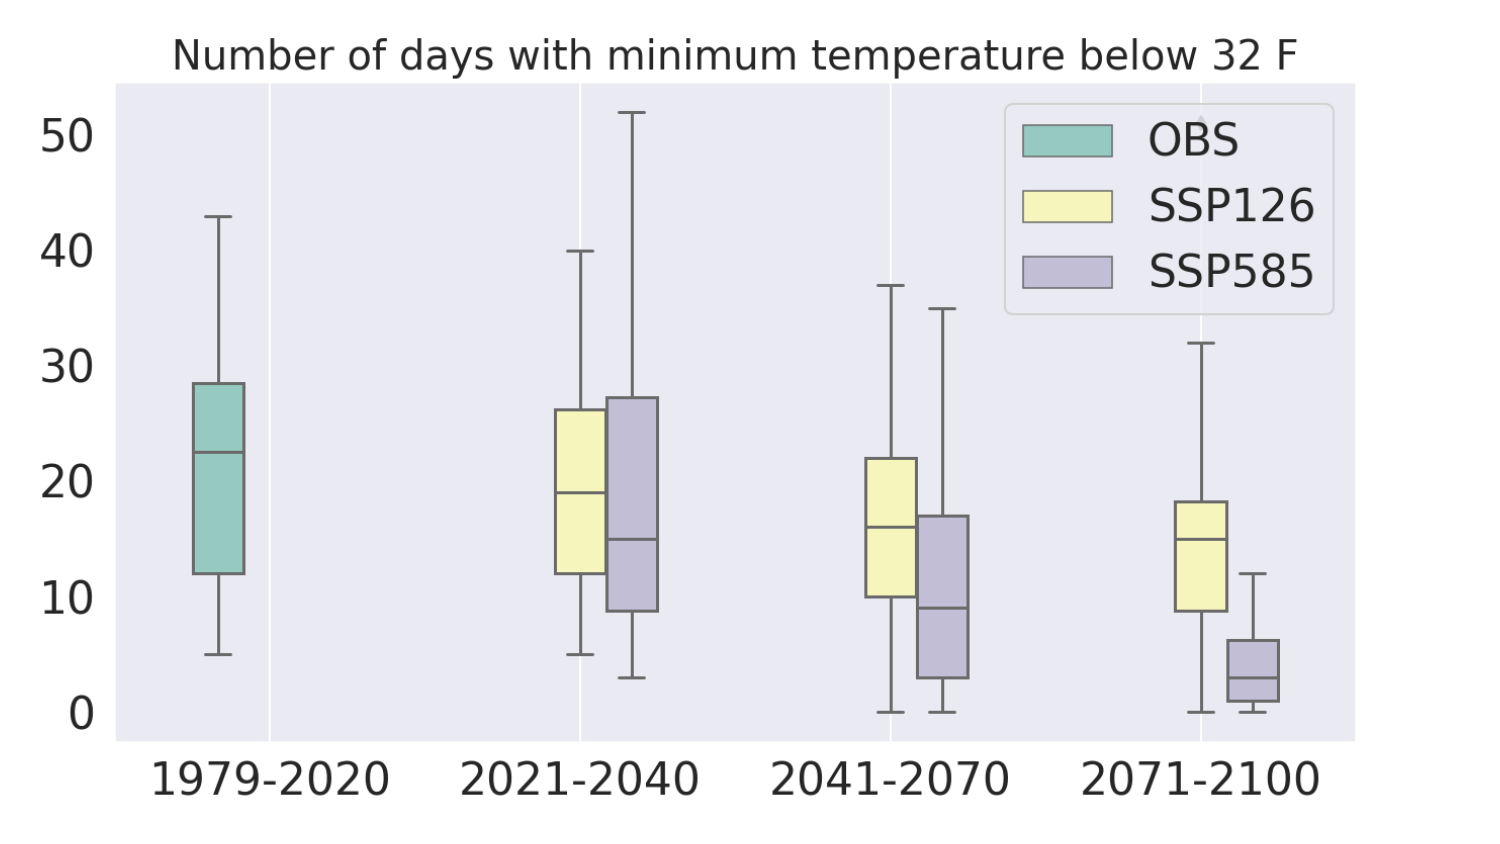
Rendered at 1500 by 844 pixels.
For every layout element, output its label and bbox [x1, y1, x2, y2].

picture [24, 24, 1370, 819]
